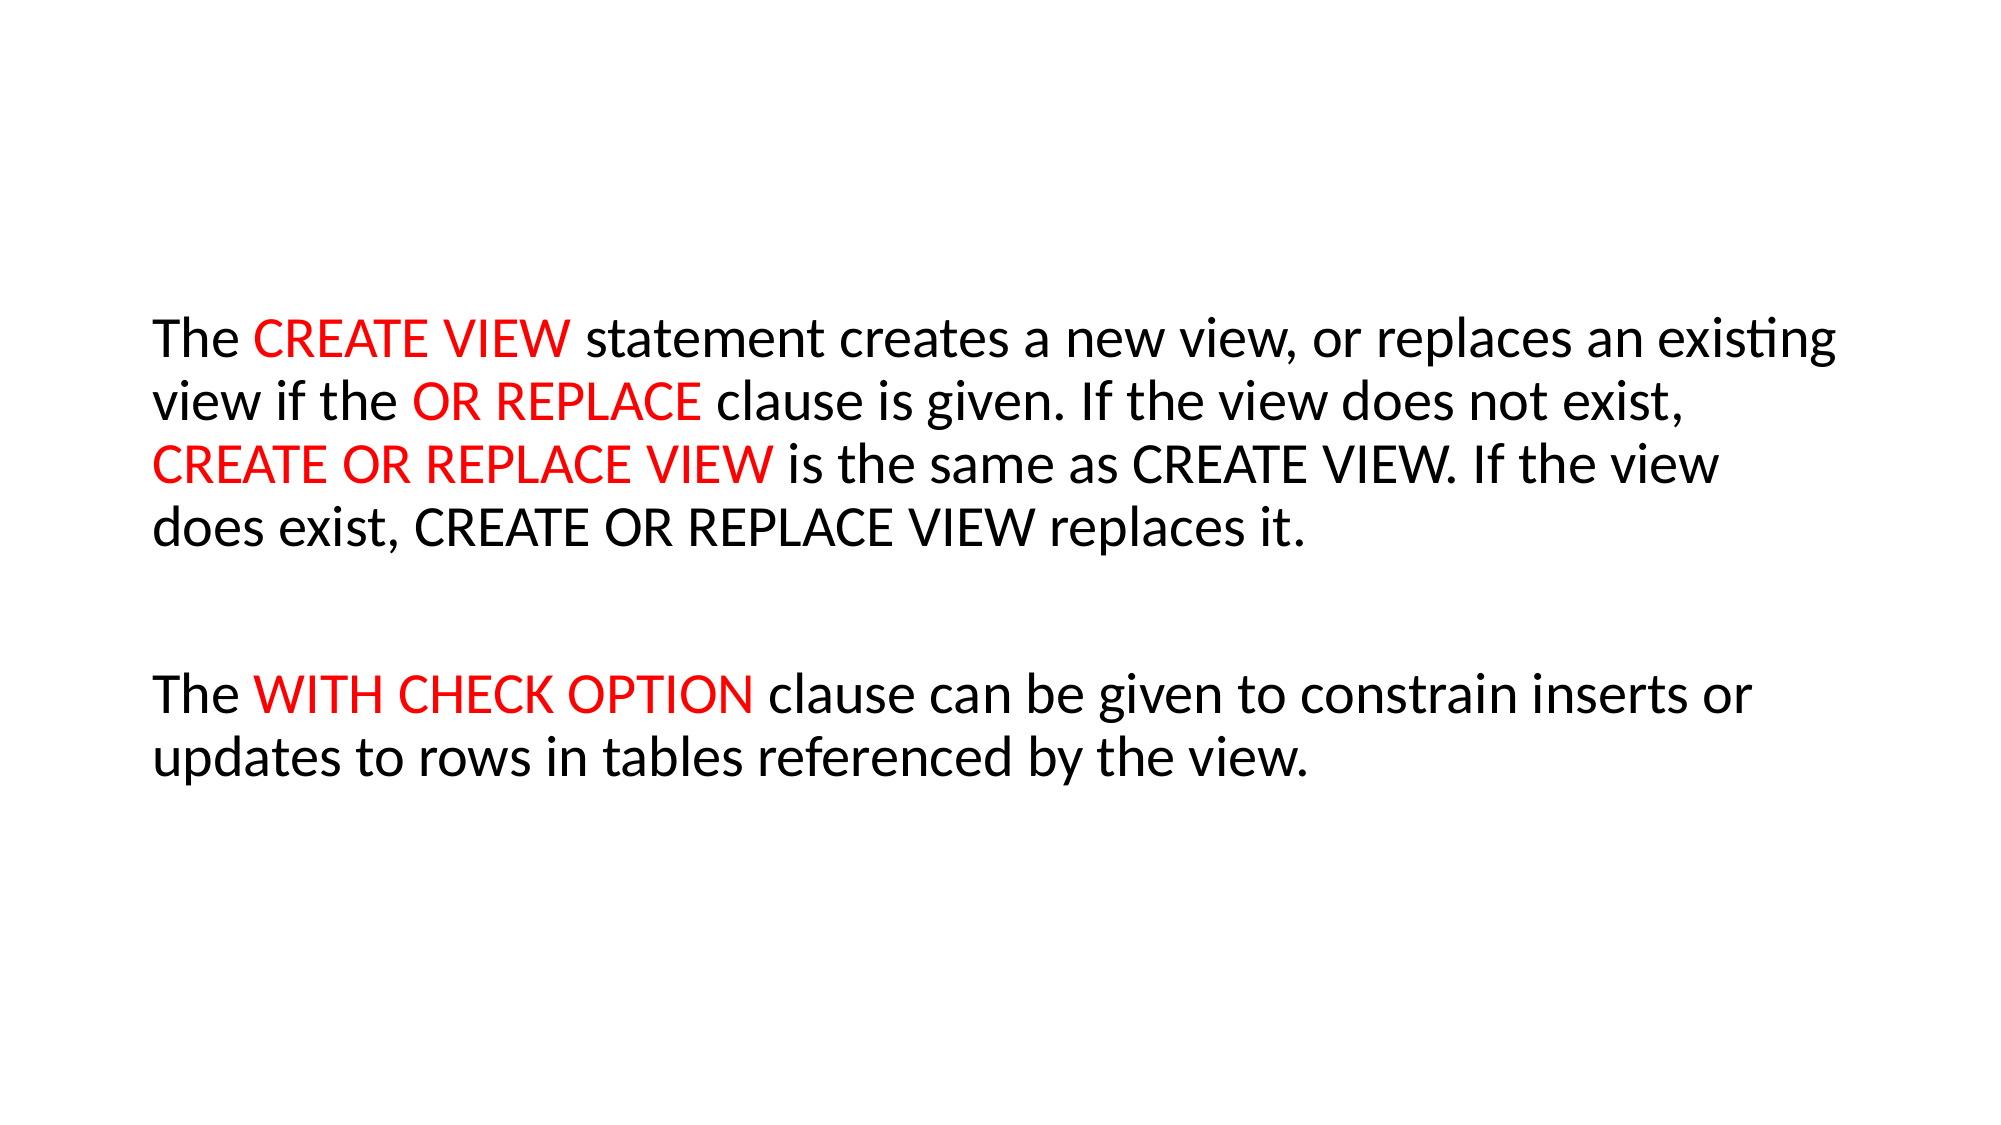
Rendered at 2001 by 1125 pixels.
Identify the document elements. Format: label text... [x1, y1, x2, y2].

list The CREATE VIEW statement creates a new view, or replaces an existing view if the OR REPLACE clause is given. If the view does not exist, CREATE OR REPLACE VIEW is the same as CREATE VIEW. If the view does exist, CREATE OR REPLACE VIEW replaces it. The WITH CHECK OPTION clause can be given to constrain inserts or updates to rows in tables referenced by the view. [137, 299, 1863, 1014]
